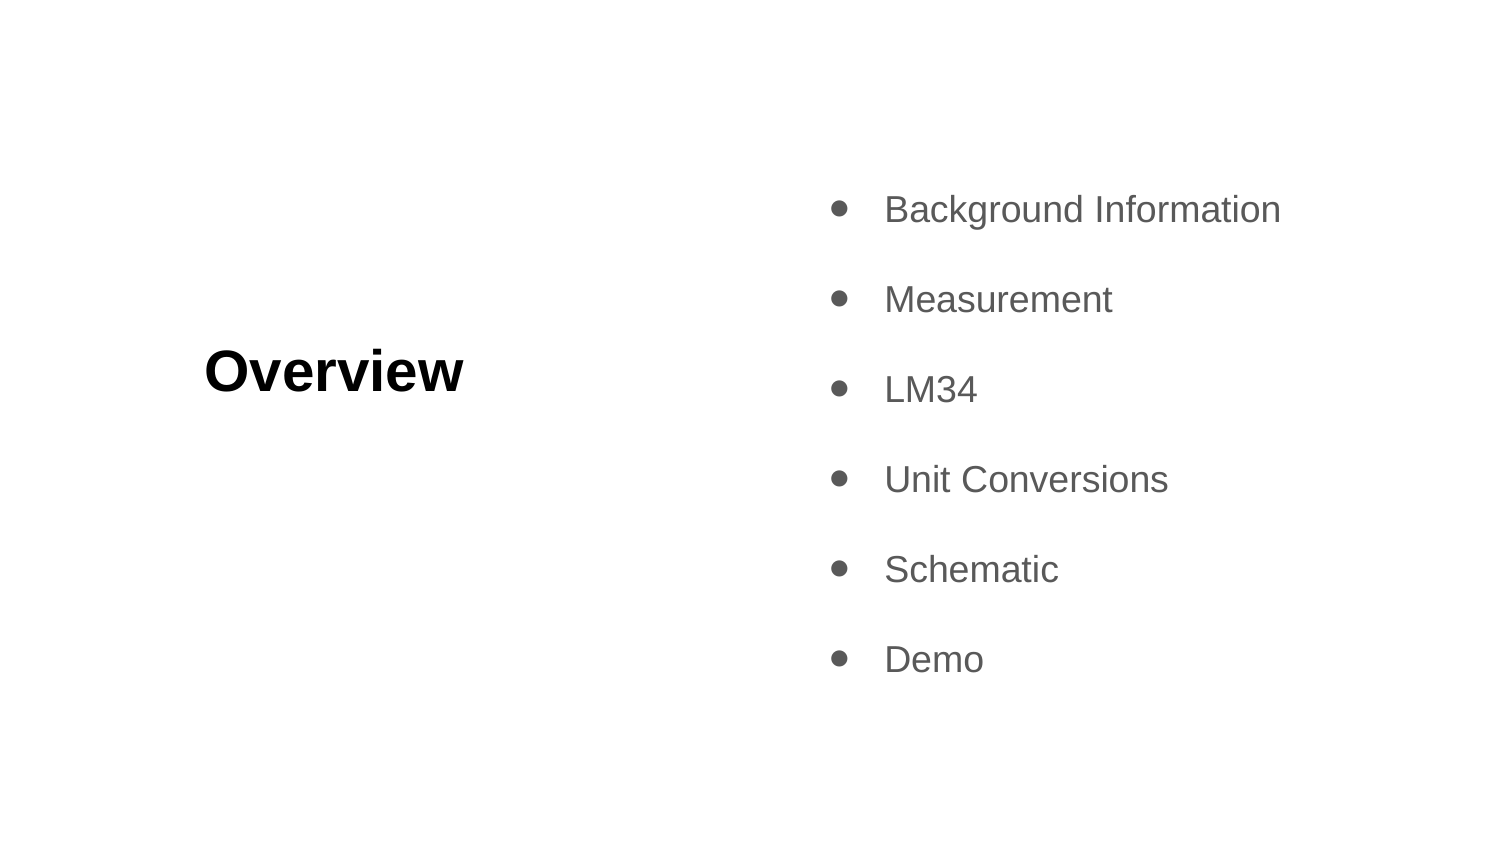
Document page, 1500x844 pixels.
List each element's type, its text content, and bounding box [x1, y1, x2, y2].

title Overview [30, 318, 638, 441]
list Background Information Measurement LM34 Unit Conversions Schematic Demo [794, 124, 1478, 797]
